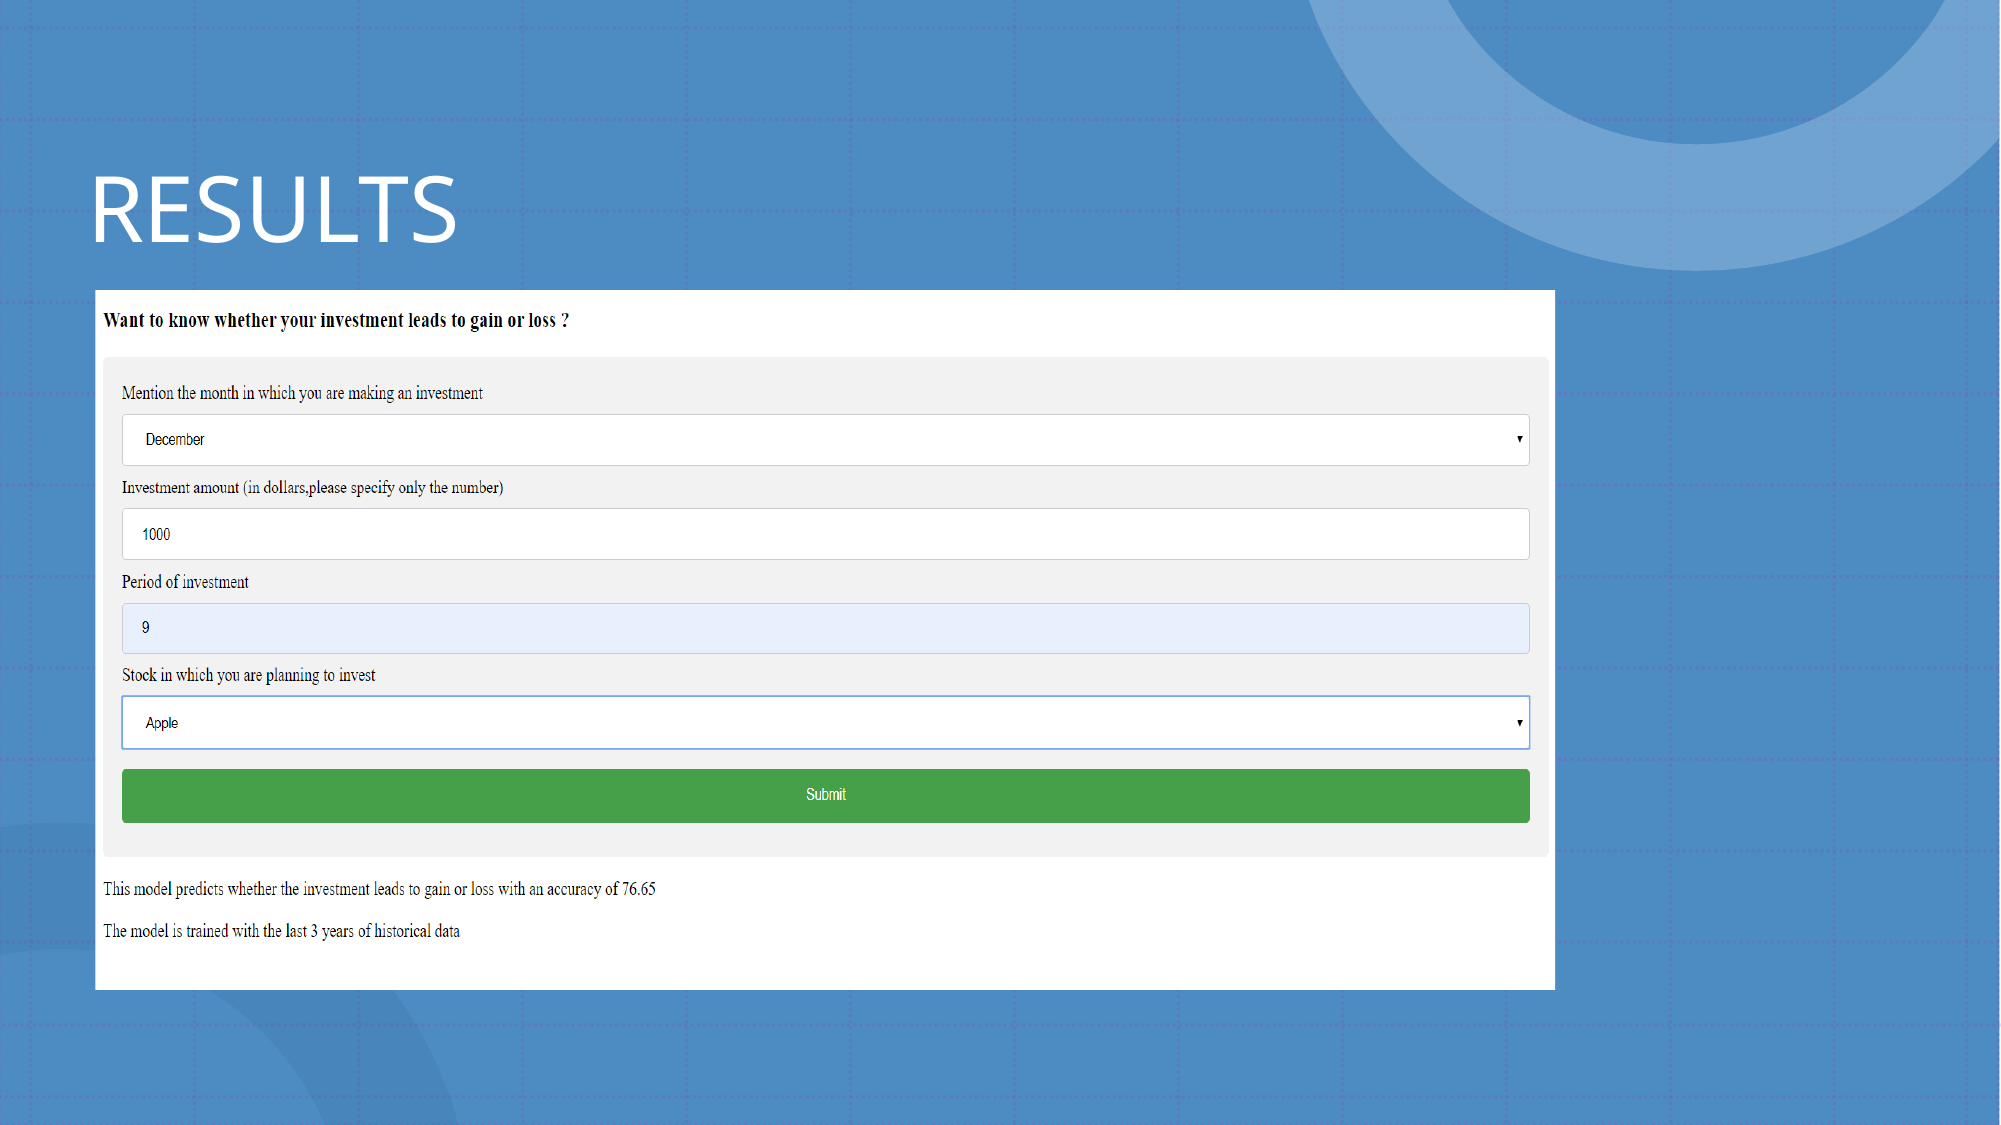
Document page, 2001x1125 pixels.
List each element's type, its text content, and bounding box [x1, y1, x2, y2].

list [95, 290, 1556, 990]
title RESULTS [71, 115, 1882, 311]
